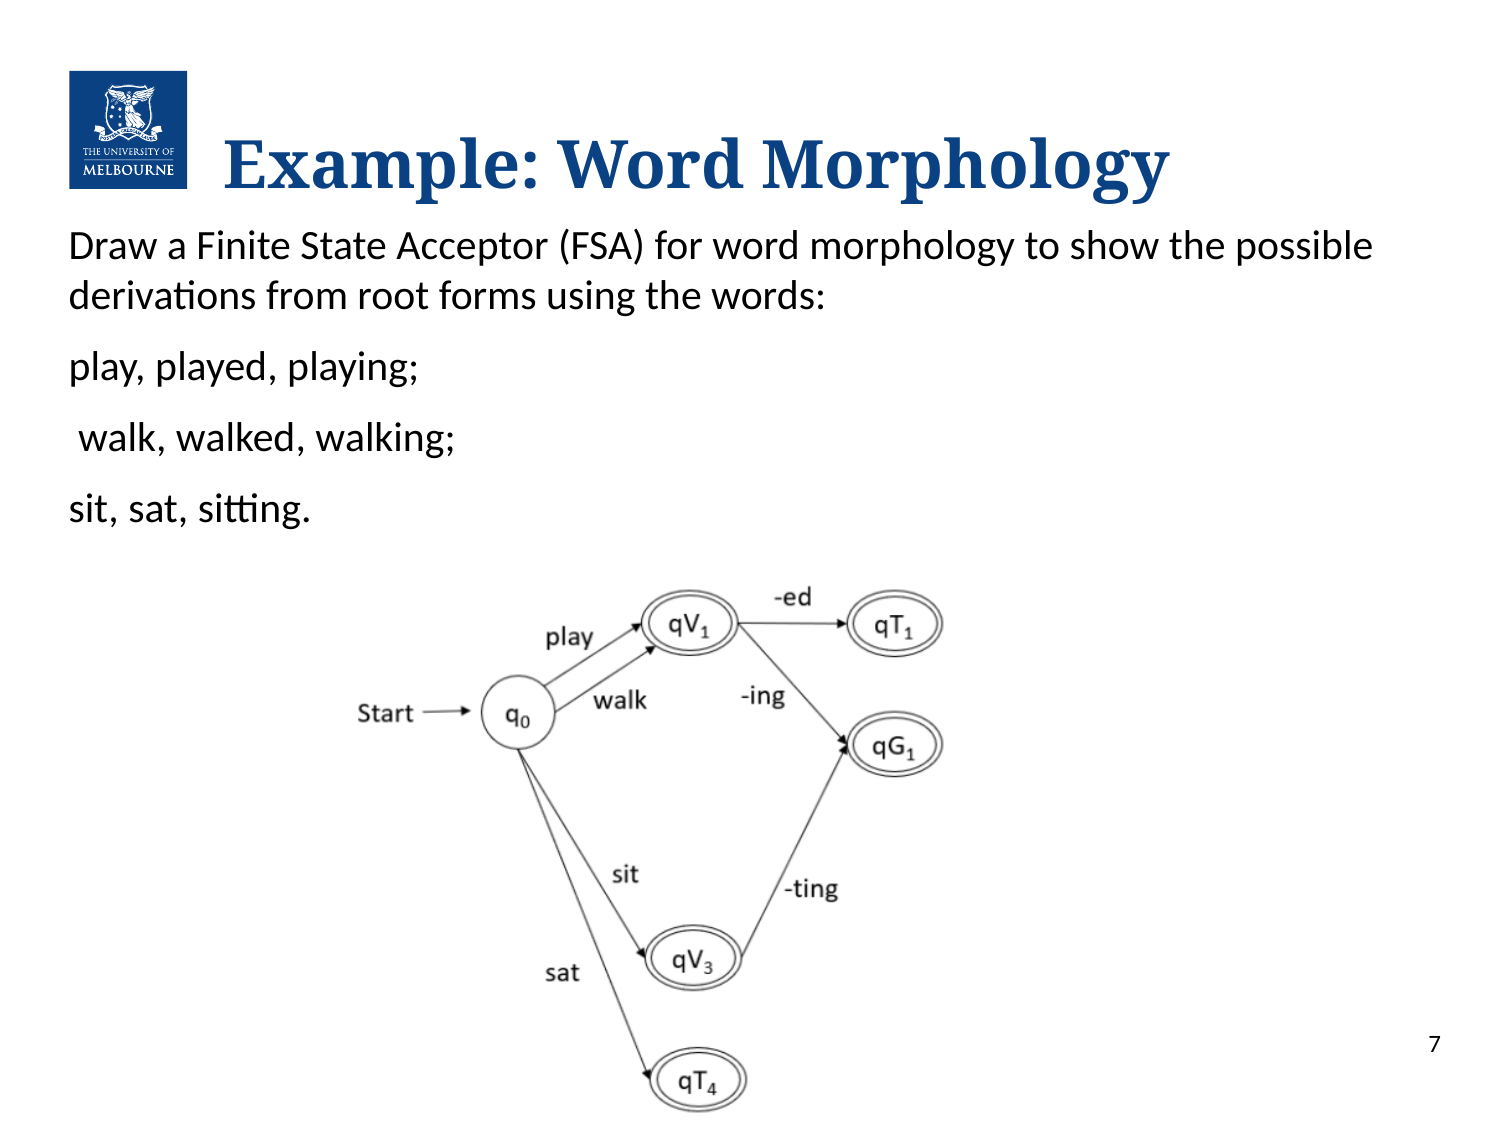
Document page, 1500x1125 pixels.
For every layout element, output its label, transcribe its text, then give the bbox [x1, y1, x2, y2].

list Draw a Finite State Acceptor (FSA) for word morphology to show the possible derivations from root forms using the words: play, played, playing; walk, walked, walking; sit, sat, sitting. [53, 210, 1443, 929]
slide_number 7 [1348, 1012, 1442, 1073]
picture [295, 541, 1013, 1125]
title Example: Word Morphology [208, 64, 1443, 210]
